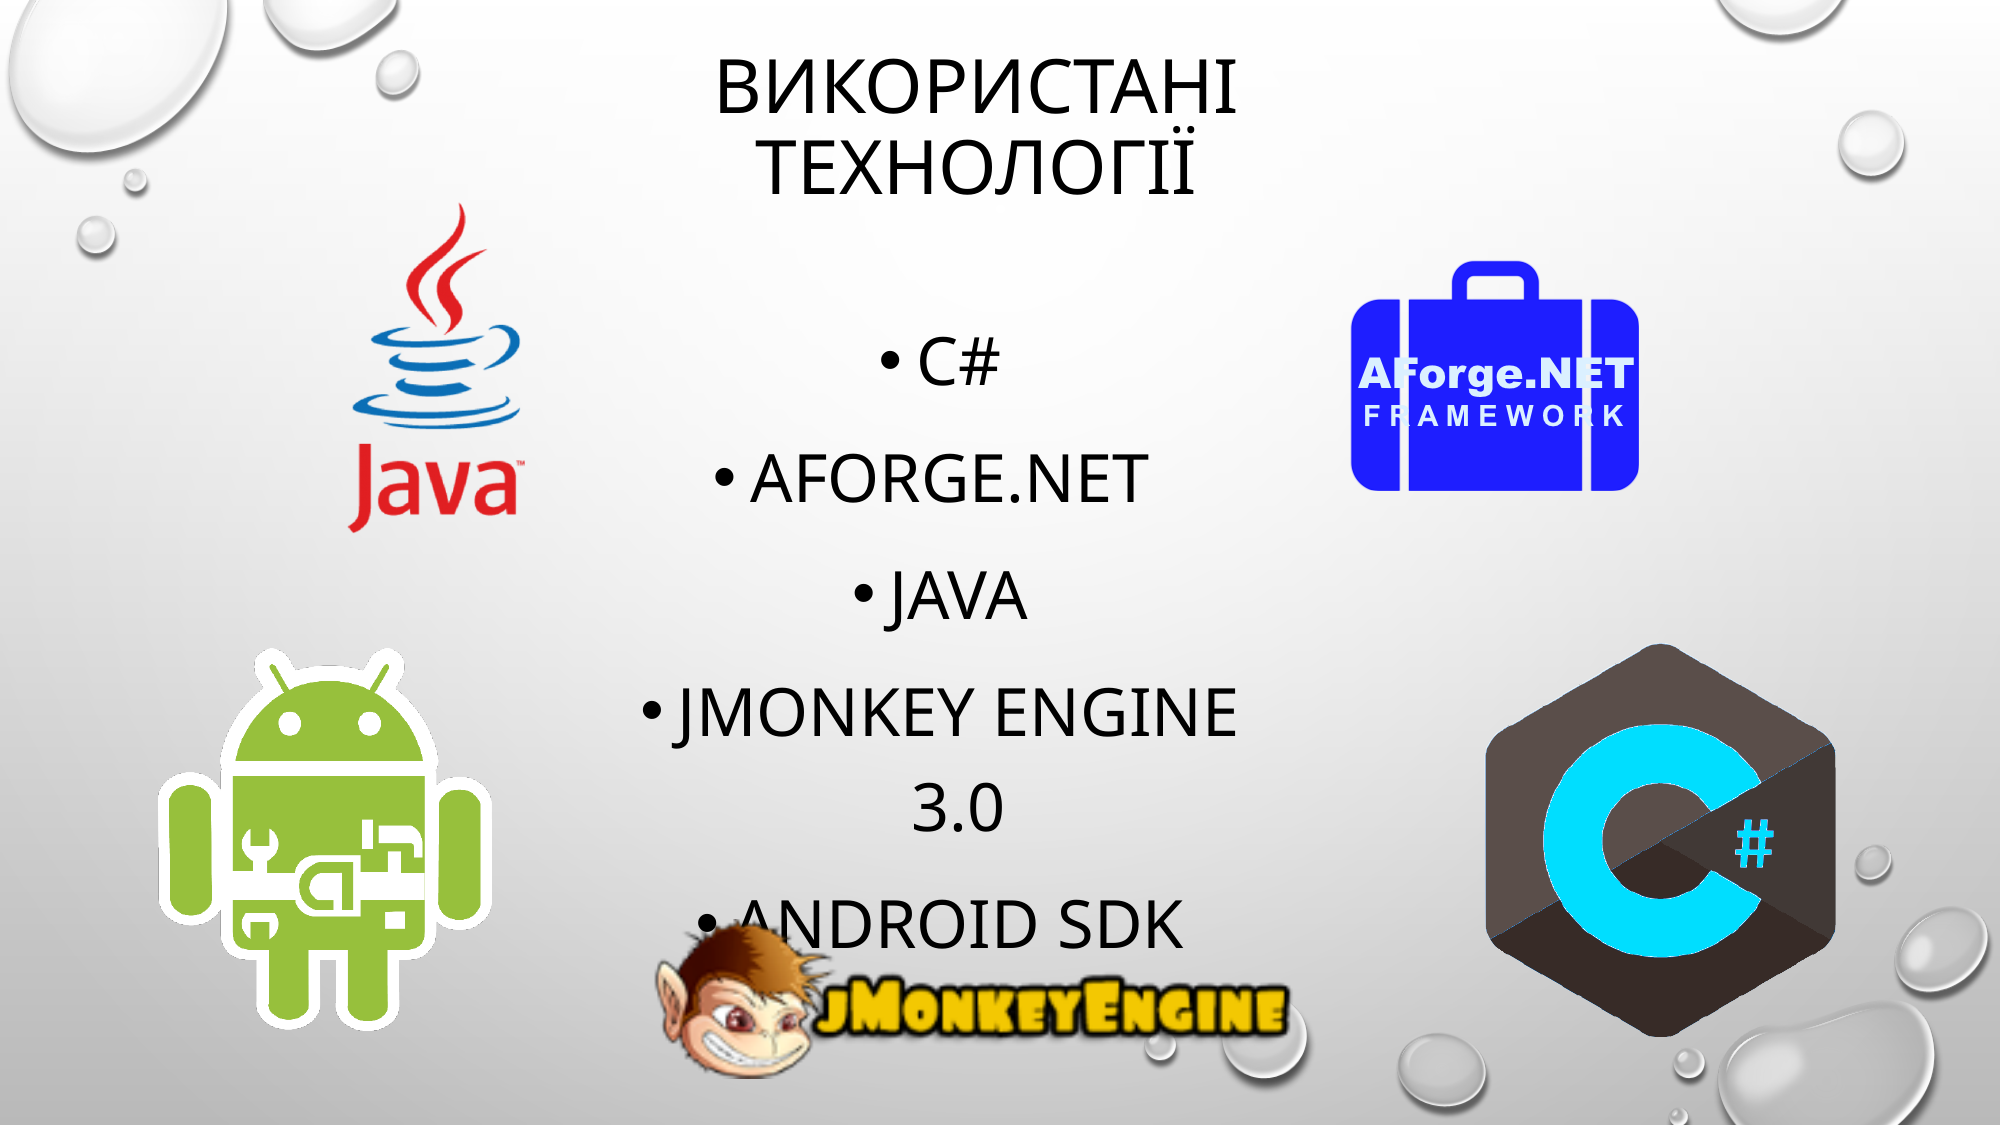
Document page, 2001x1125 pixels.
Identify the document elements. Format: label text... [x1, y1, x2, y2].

title Використані технології [519, 0, 1434, 260]
list C# AForge.NET JAVA JMONKEY ENGINE 3.0 Android SDK [589, 295, 1291, 992]
picture [0, 0, 2000, 1125]
